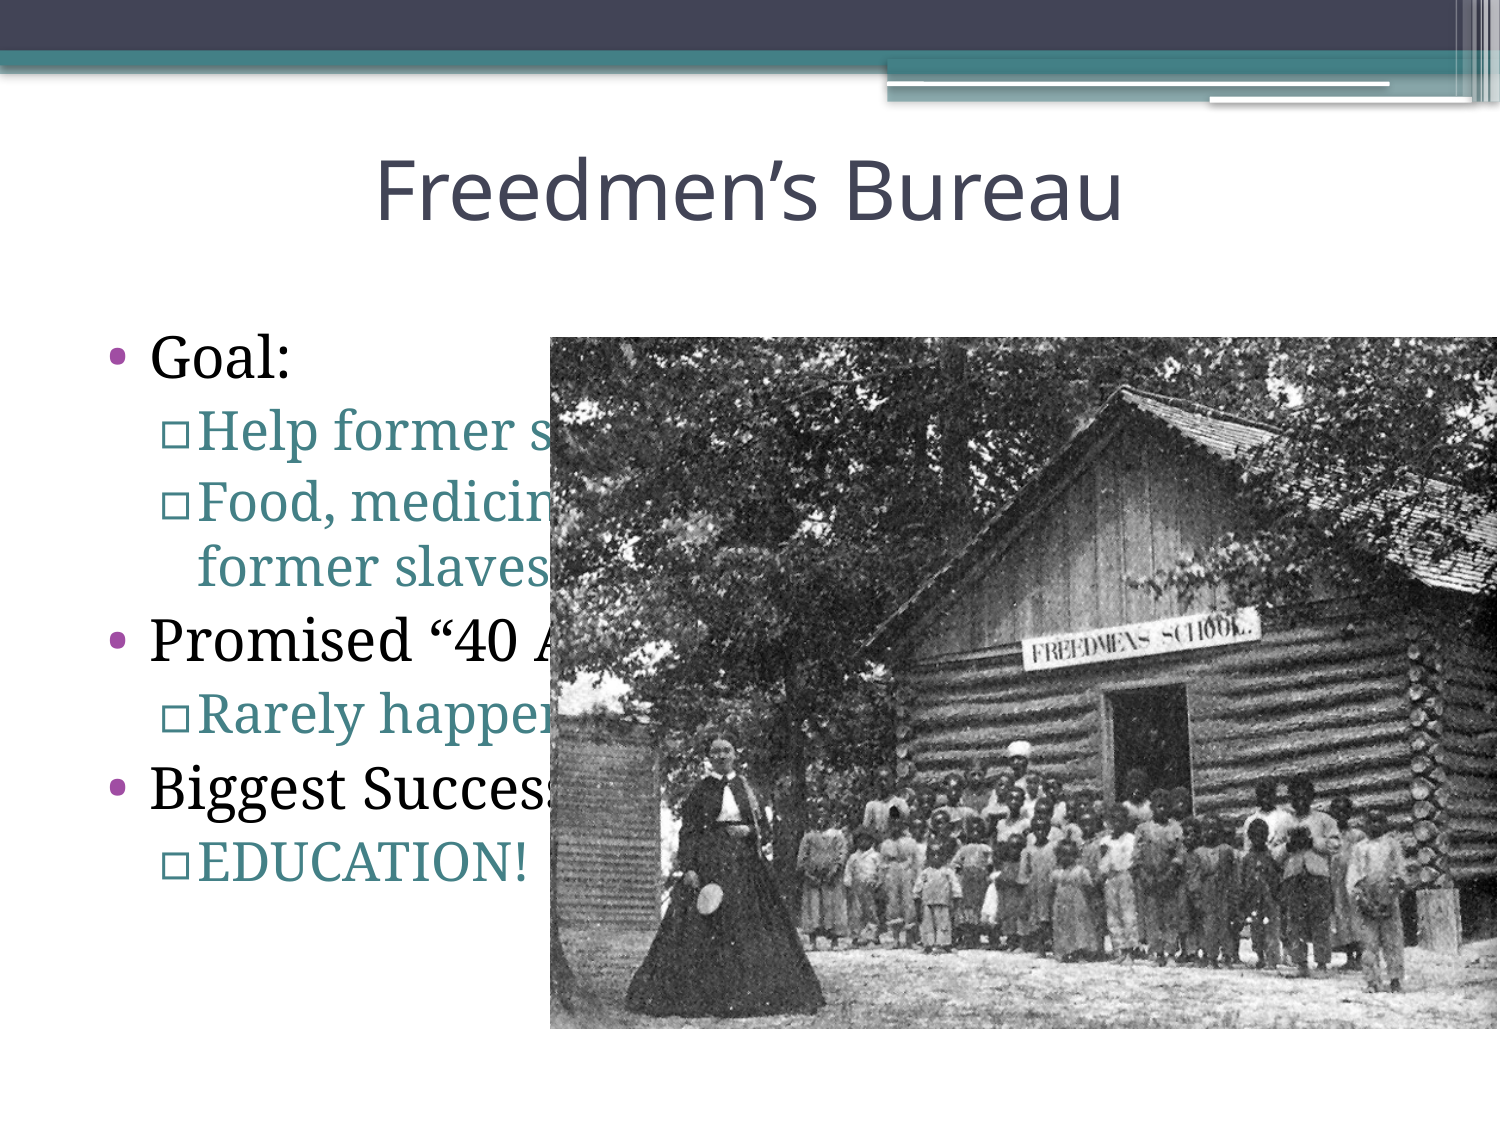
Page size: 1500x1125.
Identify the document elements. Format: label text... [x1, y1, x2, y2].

picture [549, 337, 1497, 1030]
title Freedmen’s Bureau [75, 99, 1425, 275]
list Goal: Help former slaves survive and adjust Food, medicine, and clothing were provided to former slaves and poor whites Promised “40 Acres and a Mule” Rarely happened Biggest Success of the Freedmen’s Bureau? EDUCATION! [75, 312, 1425, 1079]
